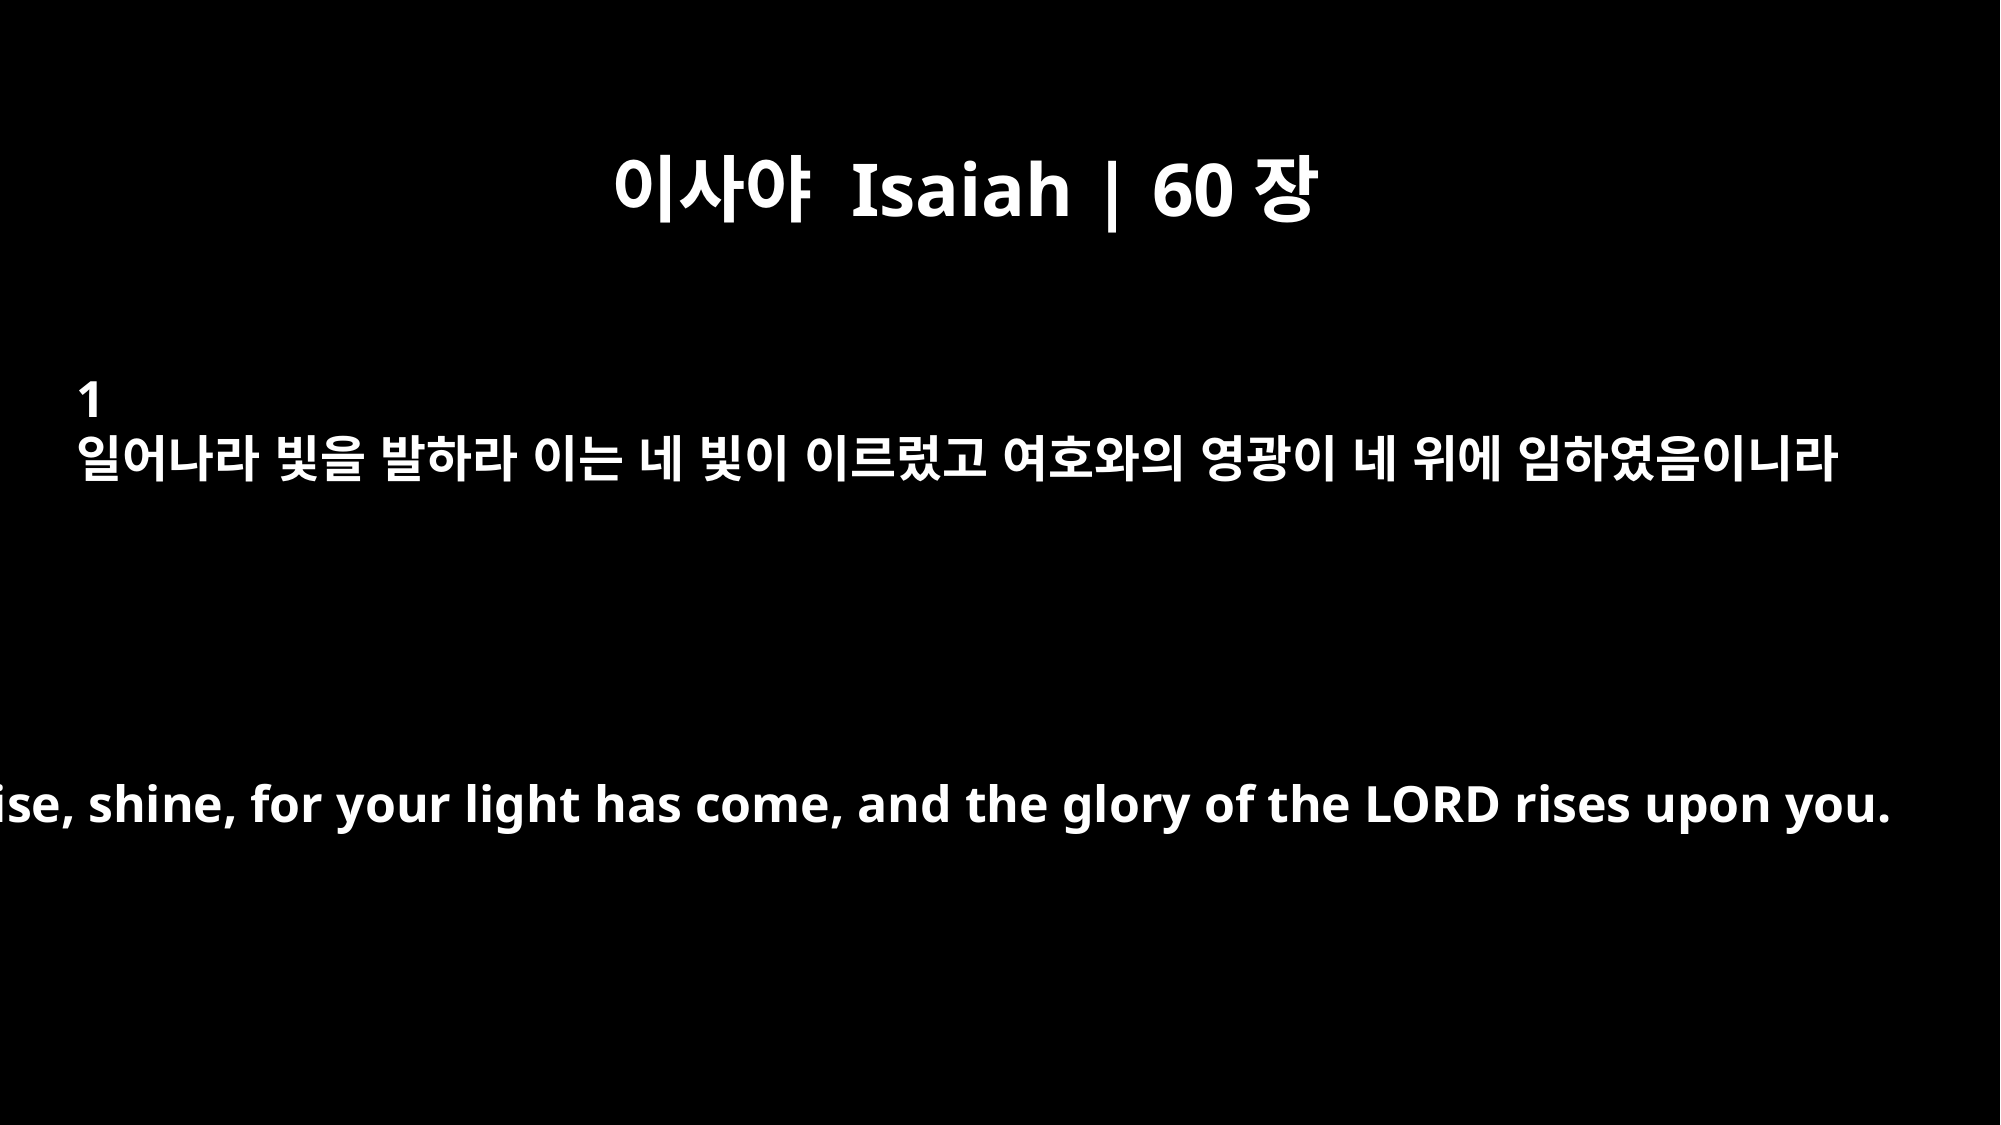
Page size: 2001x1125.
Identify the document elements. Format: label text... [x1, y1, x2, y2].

text_box 이사야 Isaiah | 60장 [596, 136, 1336, 239]
text_box "Arise, shine, for your light has come, and the glory of the LORD rises upon you. [0, 764, 1908, 840]
text_box 1 일어나라 빛을 발하라 이는 네 빛이 이르렀고 여호와의 영광이 네 위에 임하였음이니라 [61, 359, 1856, 495]
